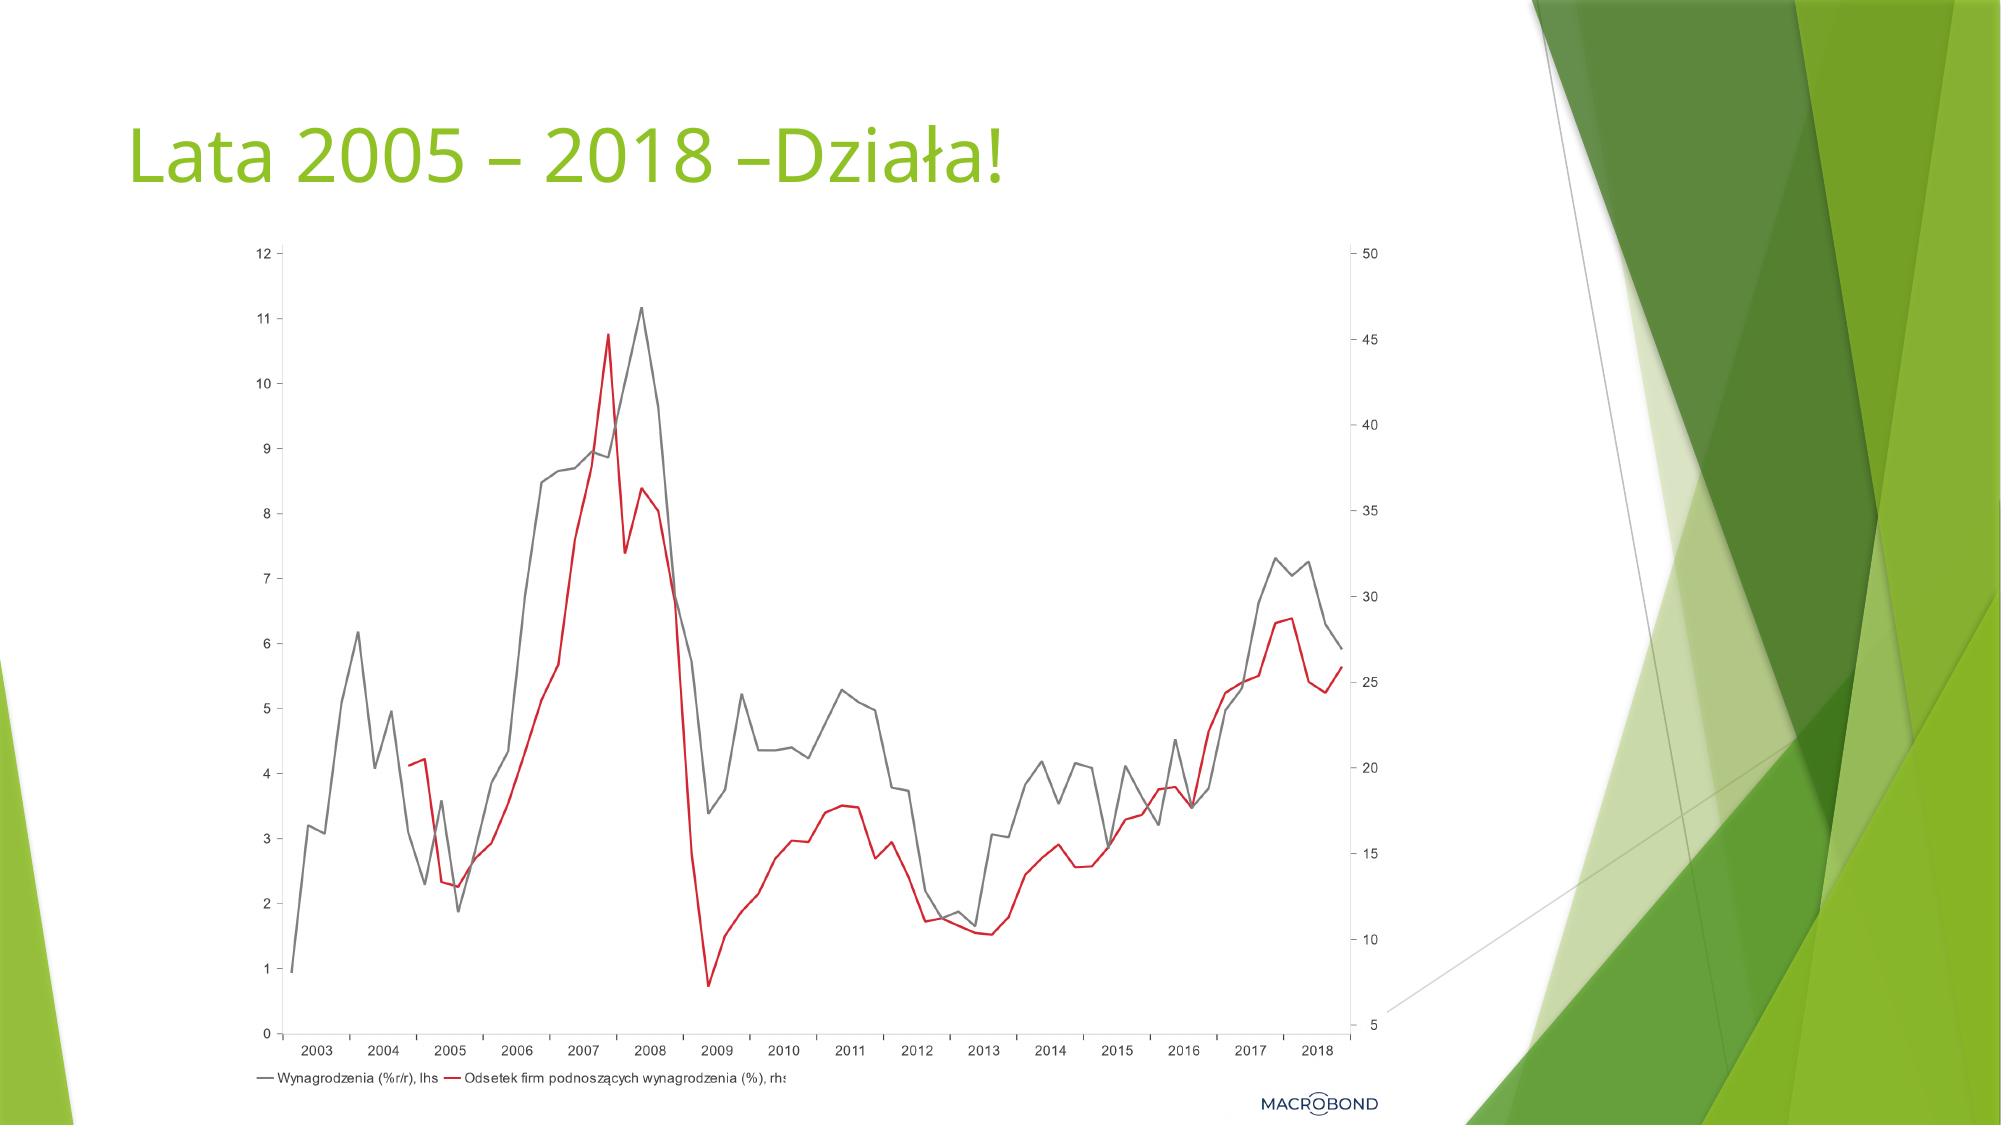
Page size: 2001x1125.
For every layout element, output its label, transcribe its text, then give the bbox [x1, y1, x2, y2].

title Lata 2005 – 2018 –Działa! [111, 99, 1522, 317]
picture [245, 235, 1387, 1125]
